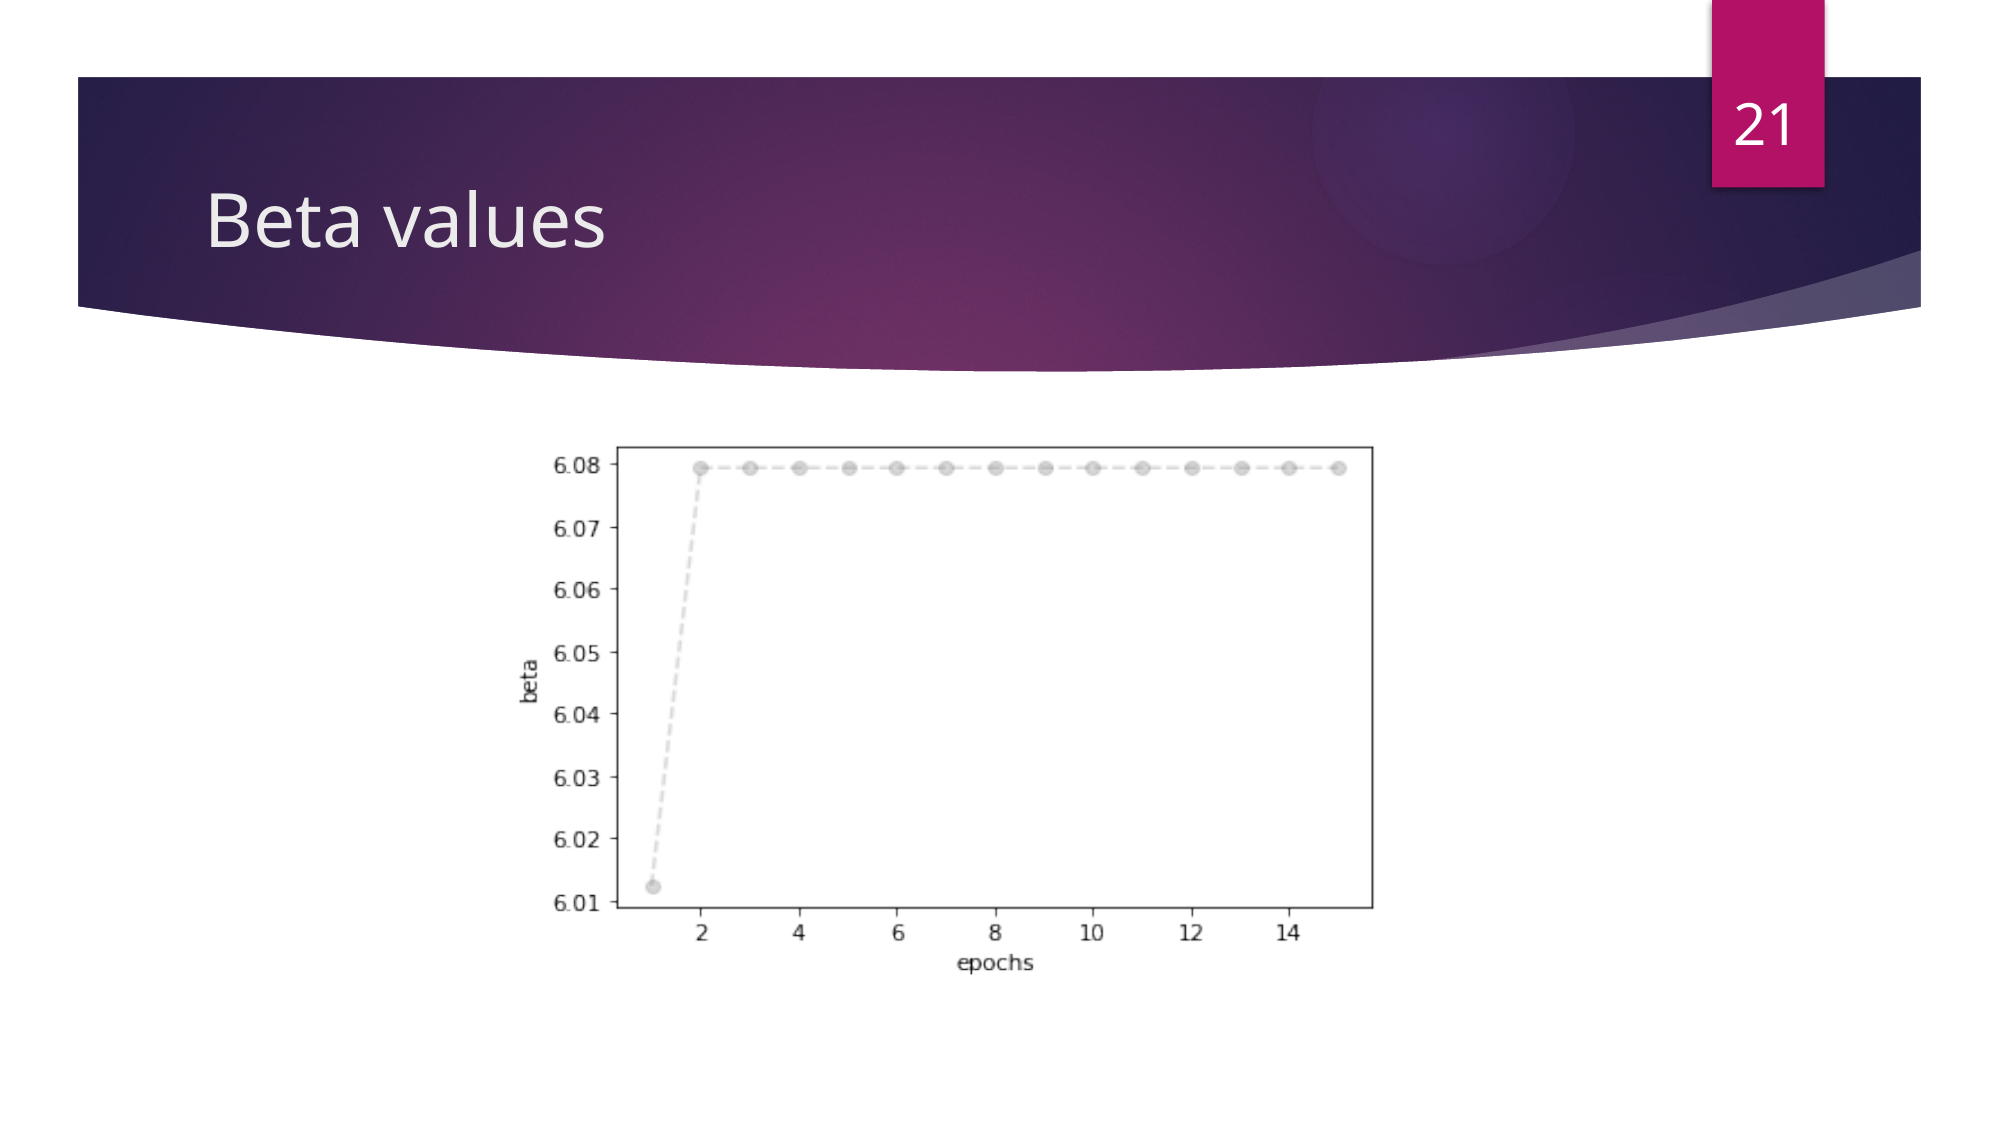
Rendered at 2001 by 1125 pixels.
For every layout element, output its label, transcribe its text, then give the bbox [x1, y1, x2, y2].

title Beta values [189, 159, 1627, 276]
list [504, 433, 1389, 989]
slide_number 21 [1698, 48, 1836, 175]
